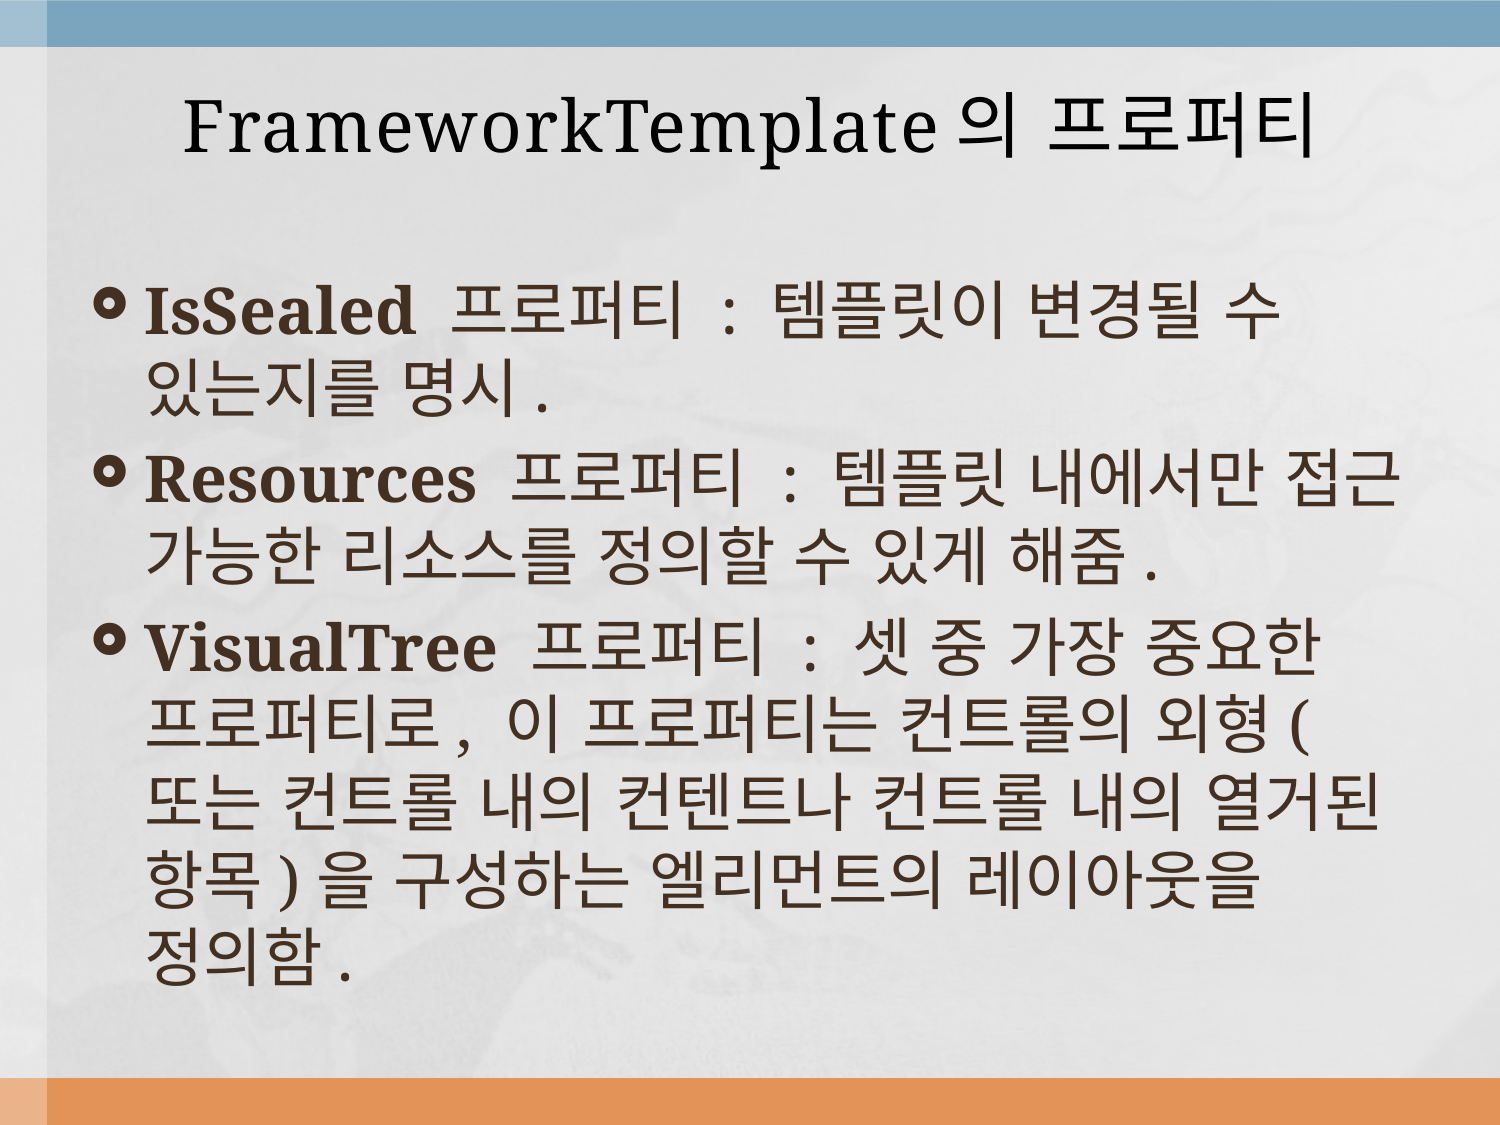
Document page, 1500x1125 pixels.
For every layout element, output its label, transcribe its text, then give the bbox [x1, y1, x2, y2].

list IsSealed 프로퍼티 : 템플릿이 변경될 수 있는지를 명시. Resources 프로퍼티 : 템플릿 내에서만 접근 가능한 리소스를 정의할 수 있게 해줌. VisualTree 프로퍼티 : 셋 중 가장 중요한 프로퍼티로, 이 프로퍼티는 컨트롤의 외형(또는 컨트롤 내의 컨텐트나 컨트롤 내의 열거된 항목)을 구성하는 엘리먼트의 레이아웃을 정의함. [75, 262, 1425, 1005]
title FrameworkTemplate의 프로퍼티 [49, 46, 1454, 202]
